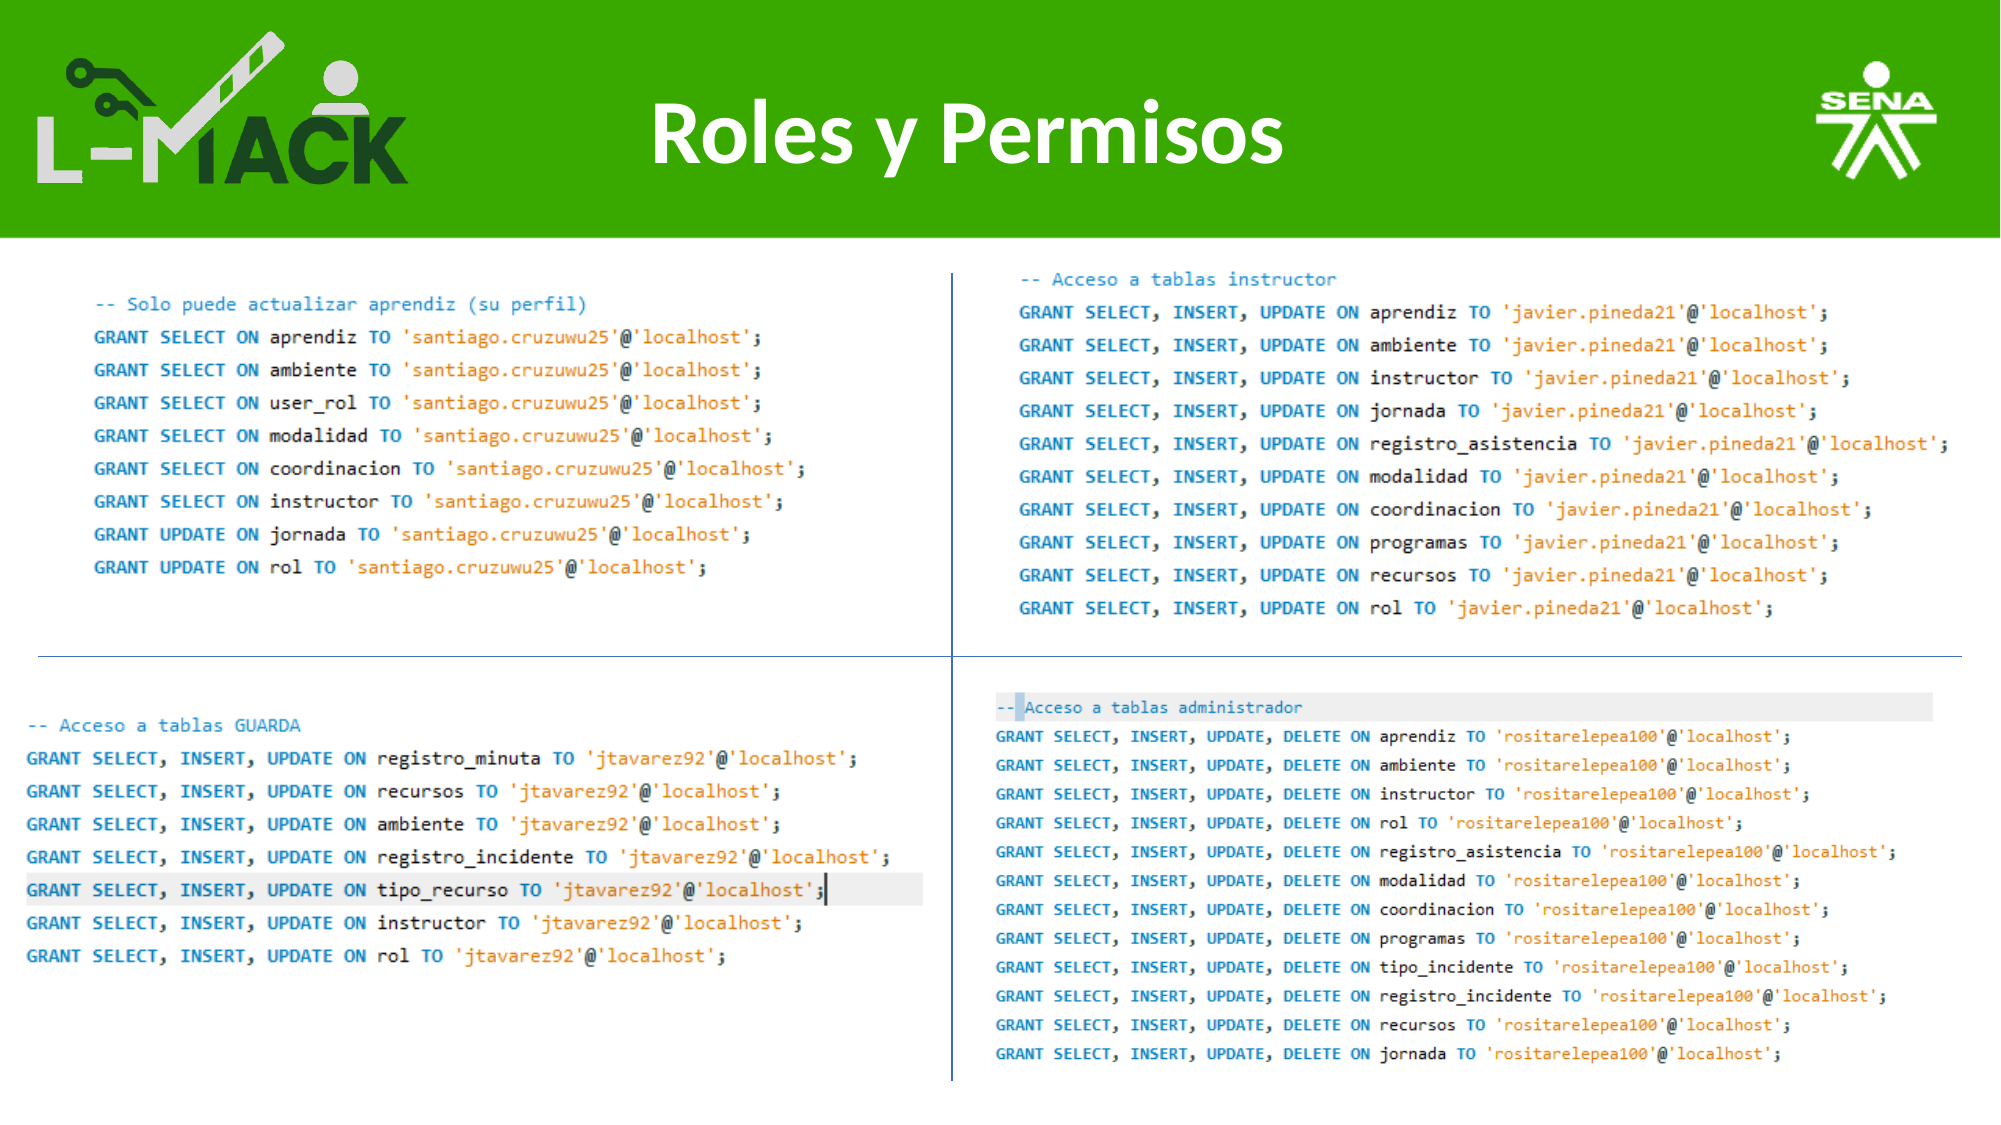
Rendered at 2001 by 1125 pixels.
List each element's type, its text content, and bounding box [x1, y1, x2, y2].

title Roles y Permisos [74, 18, 1800, 236]
picture [0, 0, 2001, 1125]
